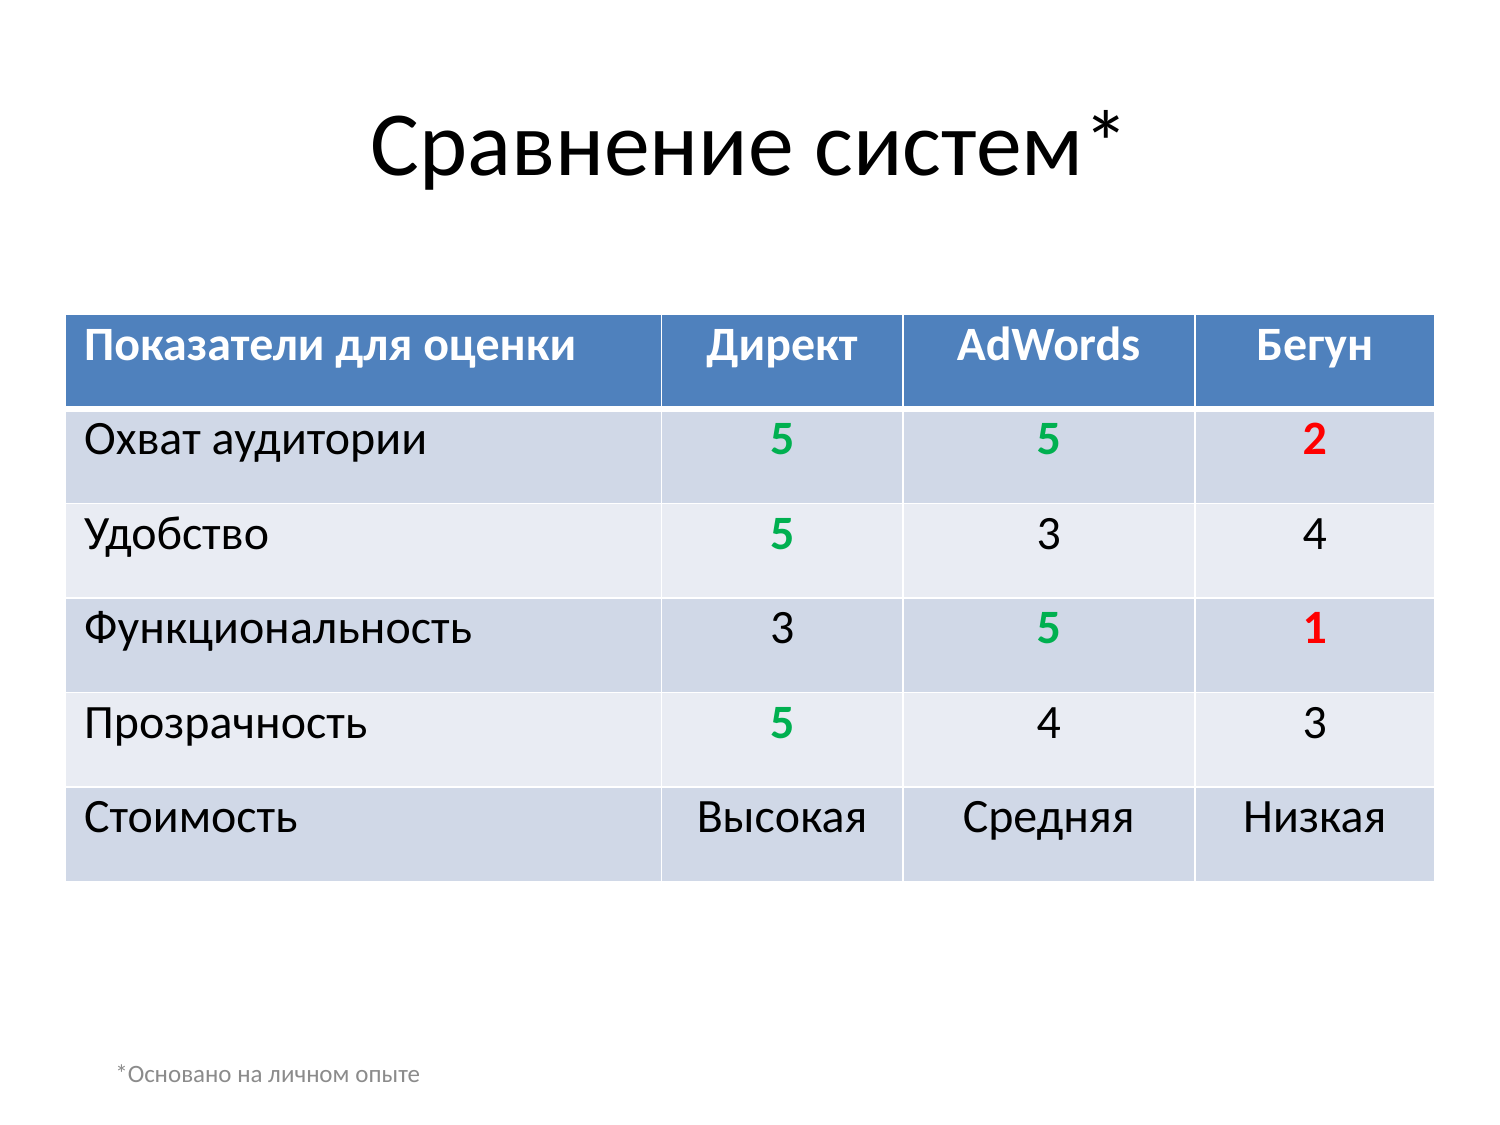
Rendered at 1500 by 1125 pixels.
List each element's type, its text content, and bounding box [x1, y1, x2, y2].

table_header Директ [662, 315, 902, 406]
table_header AdWords [904, 315, 1194, 406]
table_cell 4 [904, 693, 1194, 786]
footer *Основано на личном опыте [100, 1042, 1436, 1103]
table_cell 3 [1196, 693, 1434, 786]
table_cell Прозрачность [66, 693, 661, 786]
table_cell 3 [904, 504, 1194, 597]
table_header Показатели для оценки [66, 315, 661, 406]
table_cell 2 [1196, 412, 1434, 503]
table_cell Низкая [1196, 788, 1434, 881]
table_cell Средняя [904, 788, 1194, 881]
table_cell Охват аудитории [66, 412, 661, 503]
table_cell Удобство [66, 504, 661, 597]
table_cell 5 [904, 599, 1194, 692]
table_cell 5 [662, 412, 902, 503]
table_cell Стоимость [66, 788, 661, 881]
table_header Бегун [1196, 315, 1434, 406]
table_cell 3 [662, 599, 902, 692]
title Сравнение систем* [75, 45, 1425, 233]
table_cell Высокая [662, 788, 902, 881]
table_cell 4 [1196, 504, 1434, 597]
table_cell Функциональность [66, 599, 661, 692]
table_cell 5 [662, 693, 902, 786]
table_cell 5 [904, 412, 1194, 503]
table_cell 1 [1196, 599, 1434, 692]
table_cell 5 [662, 504, 902, 597]
